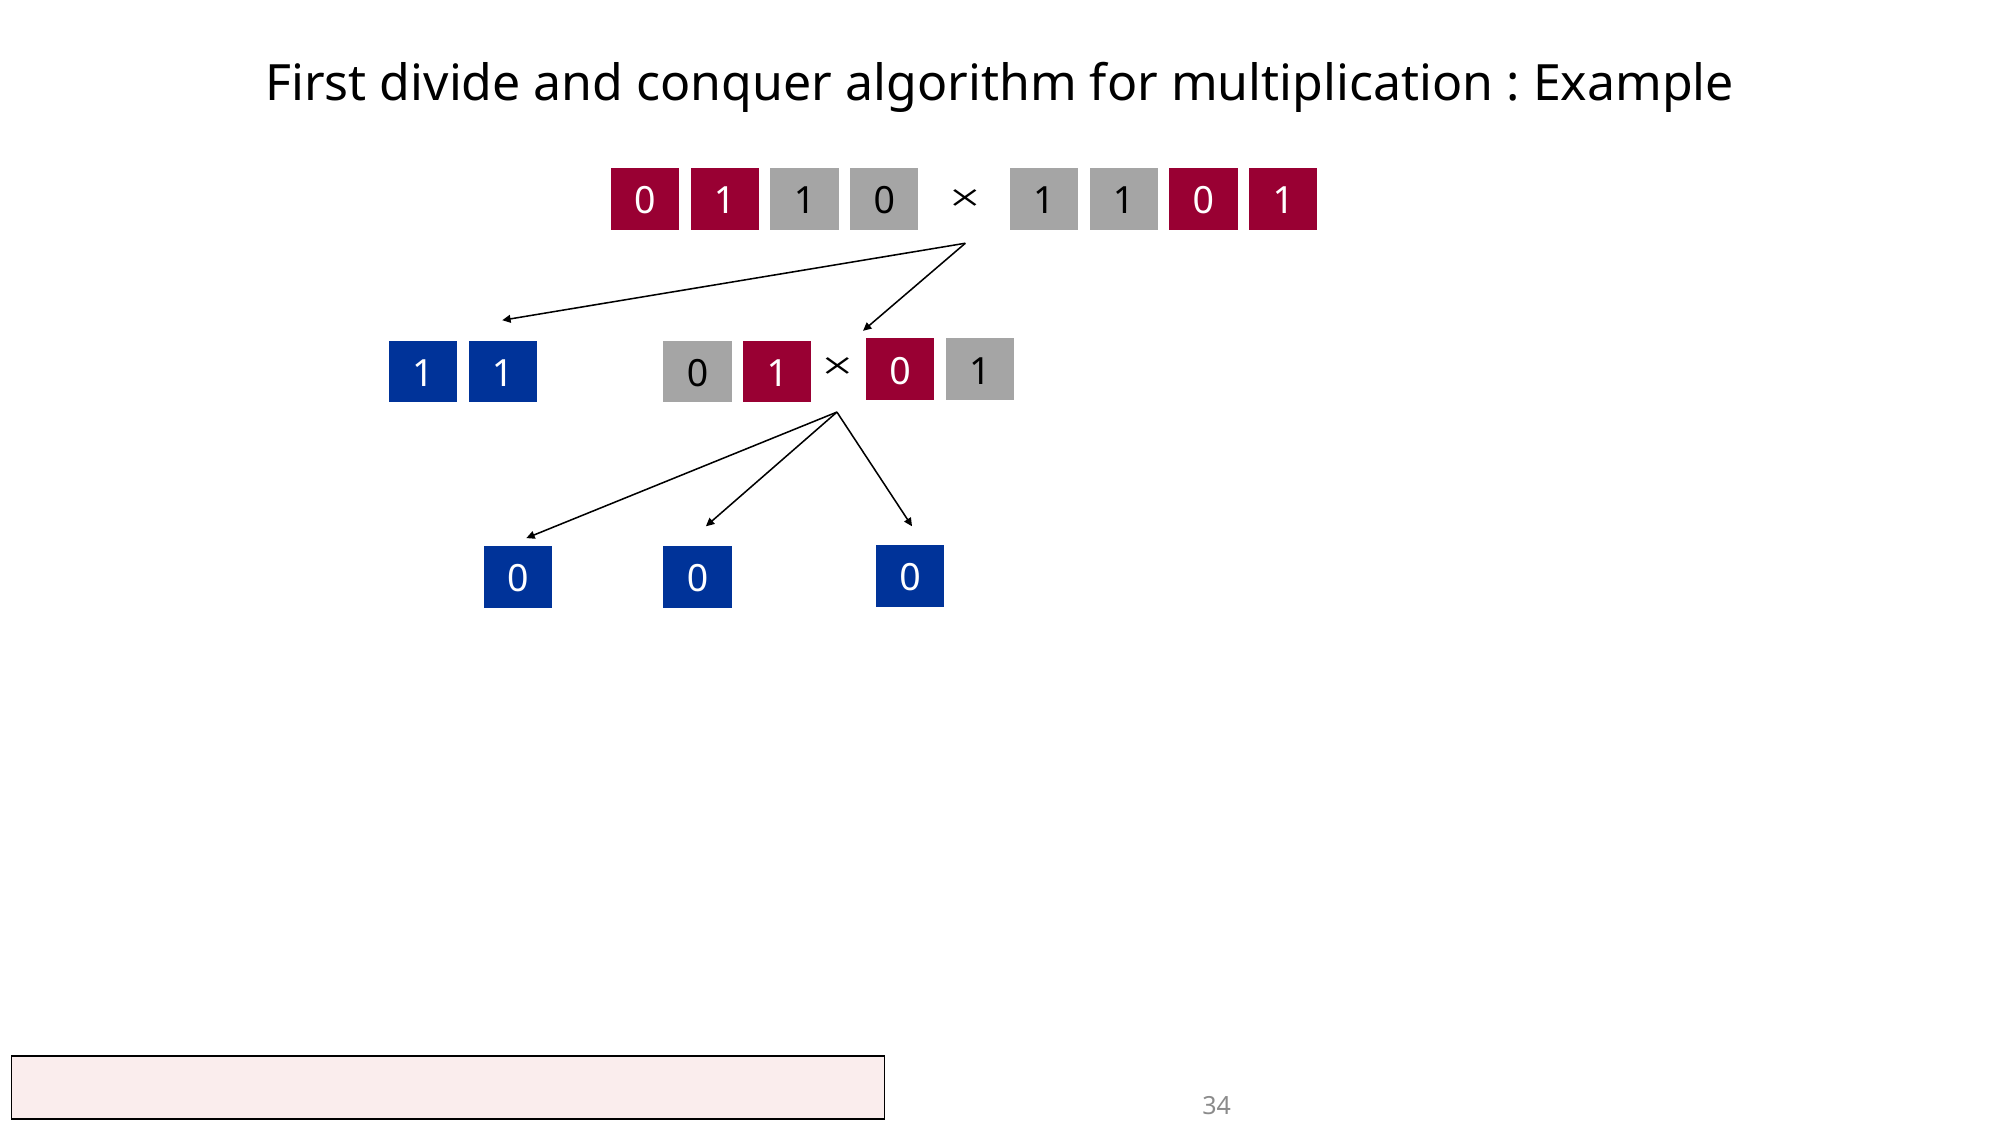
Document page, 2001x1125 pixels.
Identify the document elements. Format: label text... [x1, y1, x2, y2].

text_box 0 [849, 167, 920, 231]
text_box 1 [1248, 167, 1319, 231]
text_box 0 [662, 339, 733, 404]
text_box First divide and conquer algorithm for multiplication : Example [250, 43, 1751, 119]
text_box 1 [742, 339, 813, 404]
text_box 1 [1009, 167, 1079, 231]
text_box 1 [689, 167, 760, 231]
text_box 1 [769, 167, 840, 231]
text_box 1 [944, 337, 1015, 401]
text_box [502, 243, 862, 321]
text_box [836, 412, 912, 527]
text_box 0 [482, 545, 553, 609]
text_box 0 [610, 167, 680, 231]
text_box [526, 412, 837, 538]
text_box 0 [662, 545, 733, 609]
text_box 0 [875, 544, 945, 608]
text_box 1 [467, 339, 538, 404]
text_box 1 [1088, 167, 1159, 231]
text_box 34 [1187, 1087, 1500, 1125]
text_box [862, 243, 966, 331]
text_box 0 [1168, 167, 1239, 231]
text_box 0 [865, 337, 935, 401]
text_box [705, 412, 836, 527]
text_box 1 [387, 339, 458, 404]
